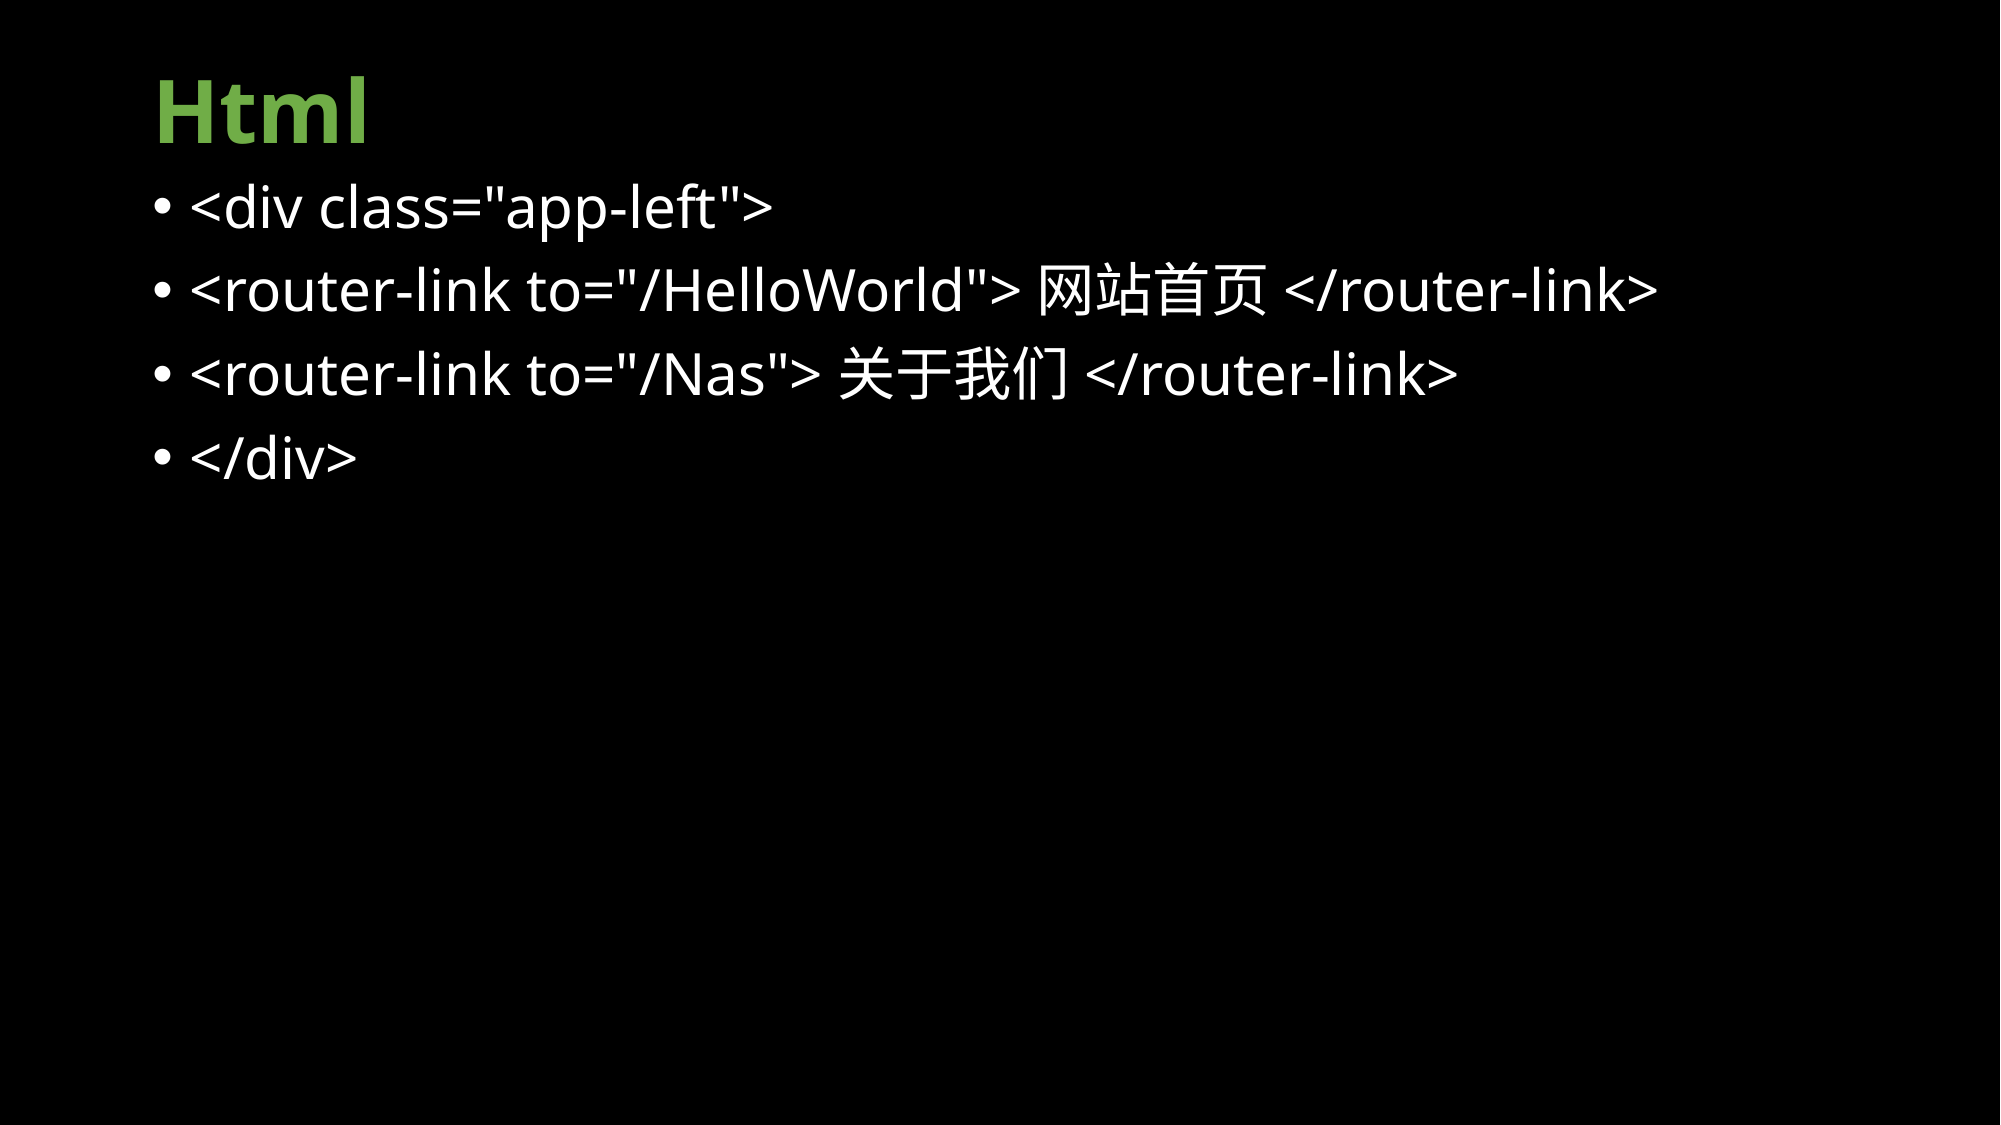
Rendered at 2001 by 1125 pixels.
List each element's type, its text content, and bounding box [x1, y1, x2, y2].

title Html [137, 59, 1863, 170]
list <div class="app-left"> <router-link to="/HelloWorld">网站首页</router-link> <router-link to="/Nas">关于我们</router-link> </div> [137, 170, 1863, 1030]
